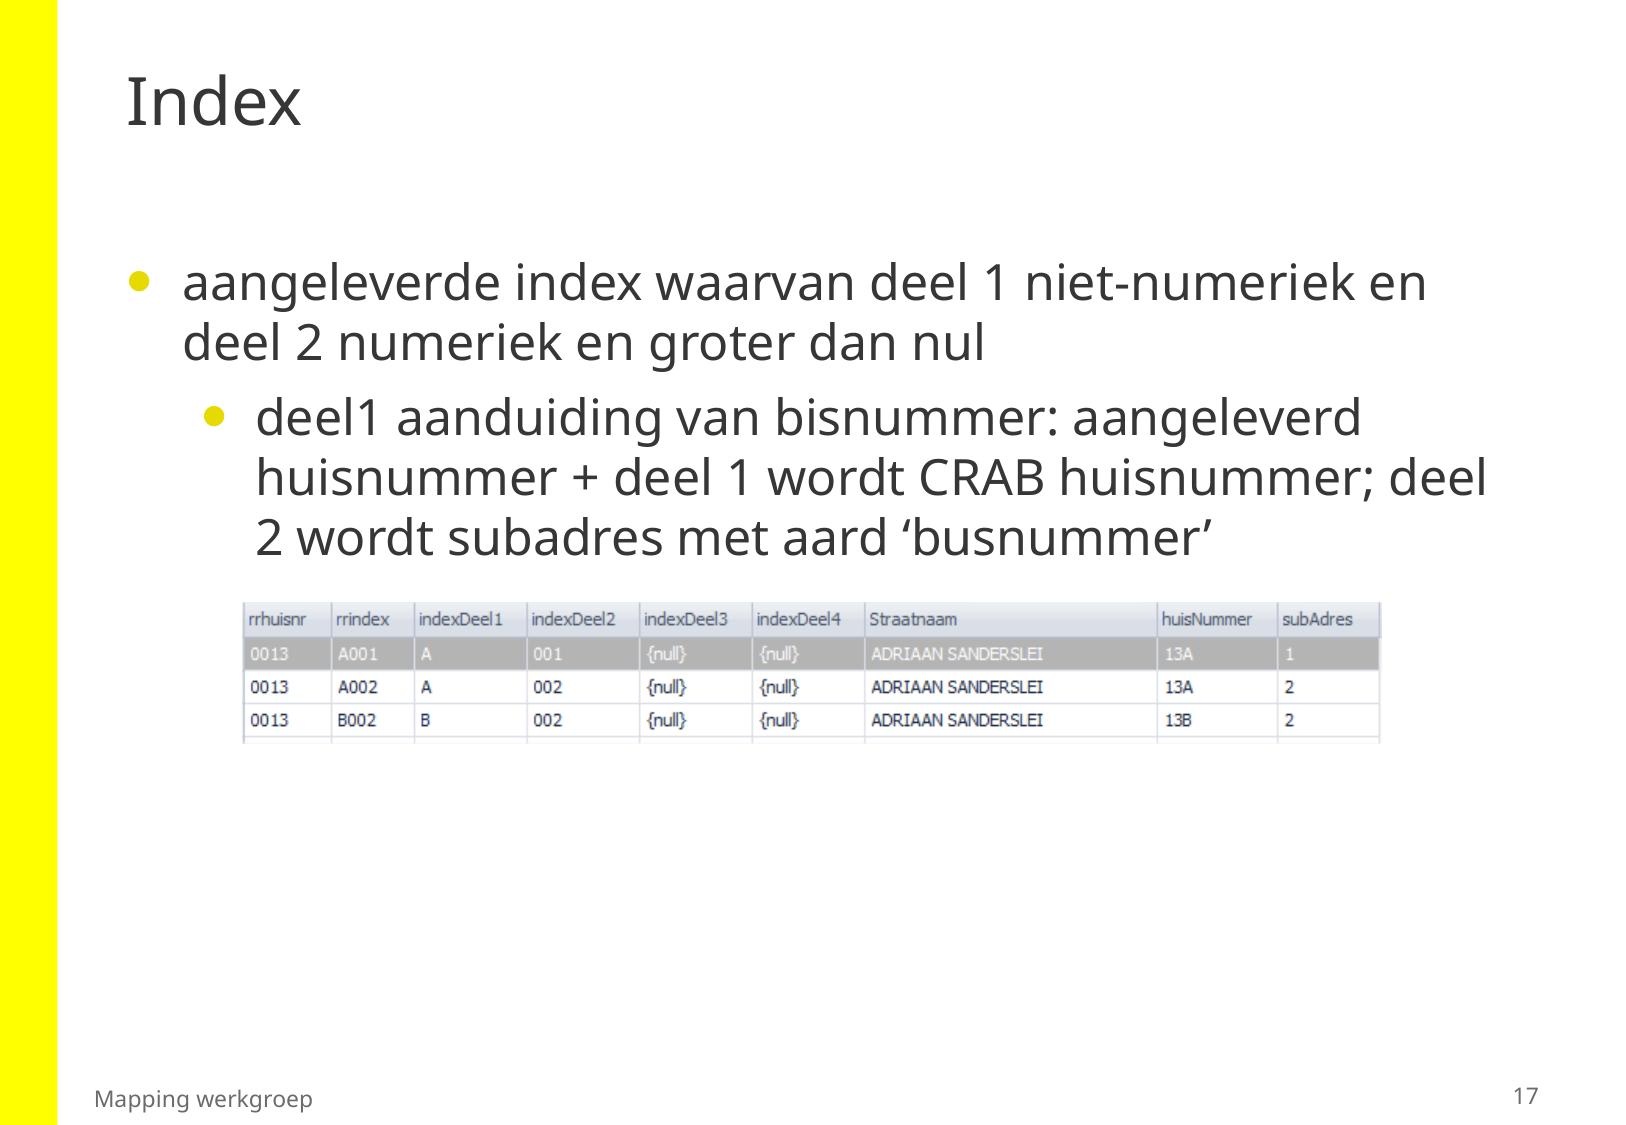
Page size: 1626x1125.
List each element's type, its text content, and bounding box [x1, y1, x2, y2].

slide_number 17 [1424, 1075, 1548, 1120]
title Index [111, 59, 1514, 222]
list aangeleverde index waarvan deel 1 niet-numeriek en deel 2 numeriek en groter dan nul deel1 aanduiding van bisnummer: aangeleverd huisnummer + deel 1 wordt CRAB huisnummer; deel 2 wordt subadres met aard ‘busnummer’ [111, 243, 1514, 1063]
footer Mapping werkgroep [78, 1083, 1077, 1113]
picture [242, 602, 1382, 744]
